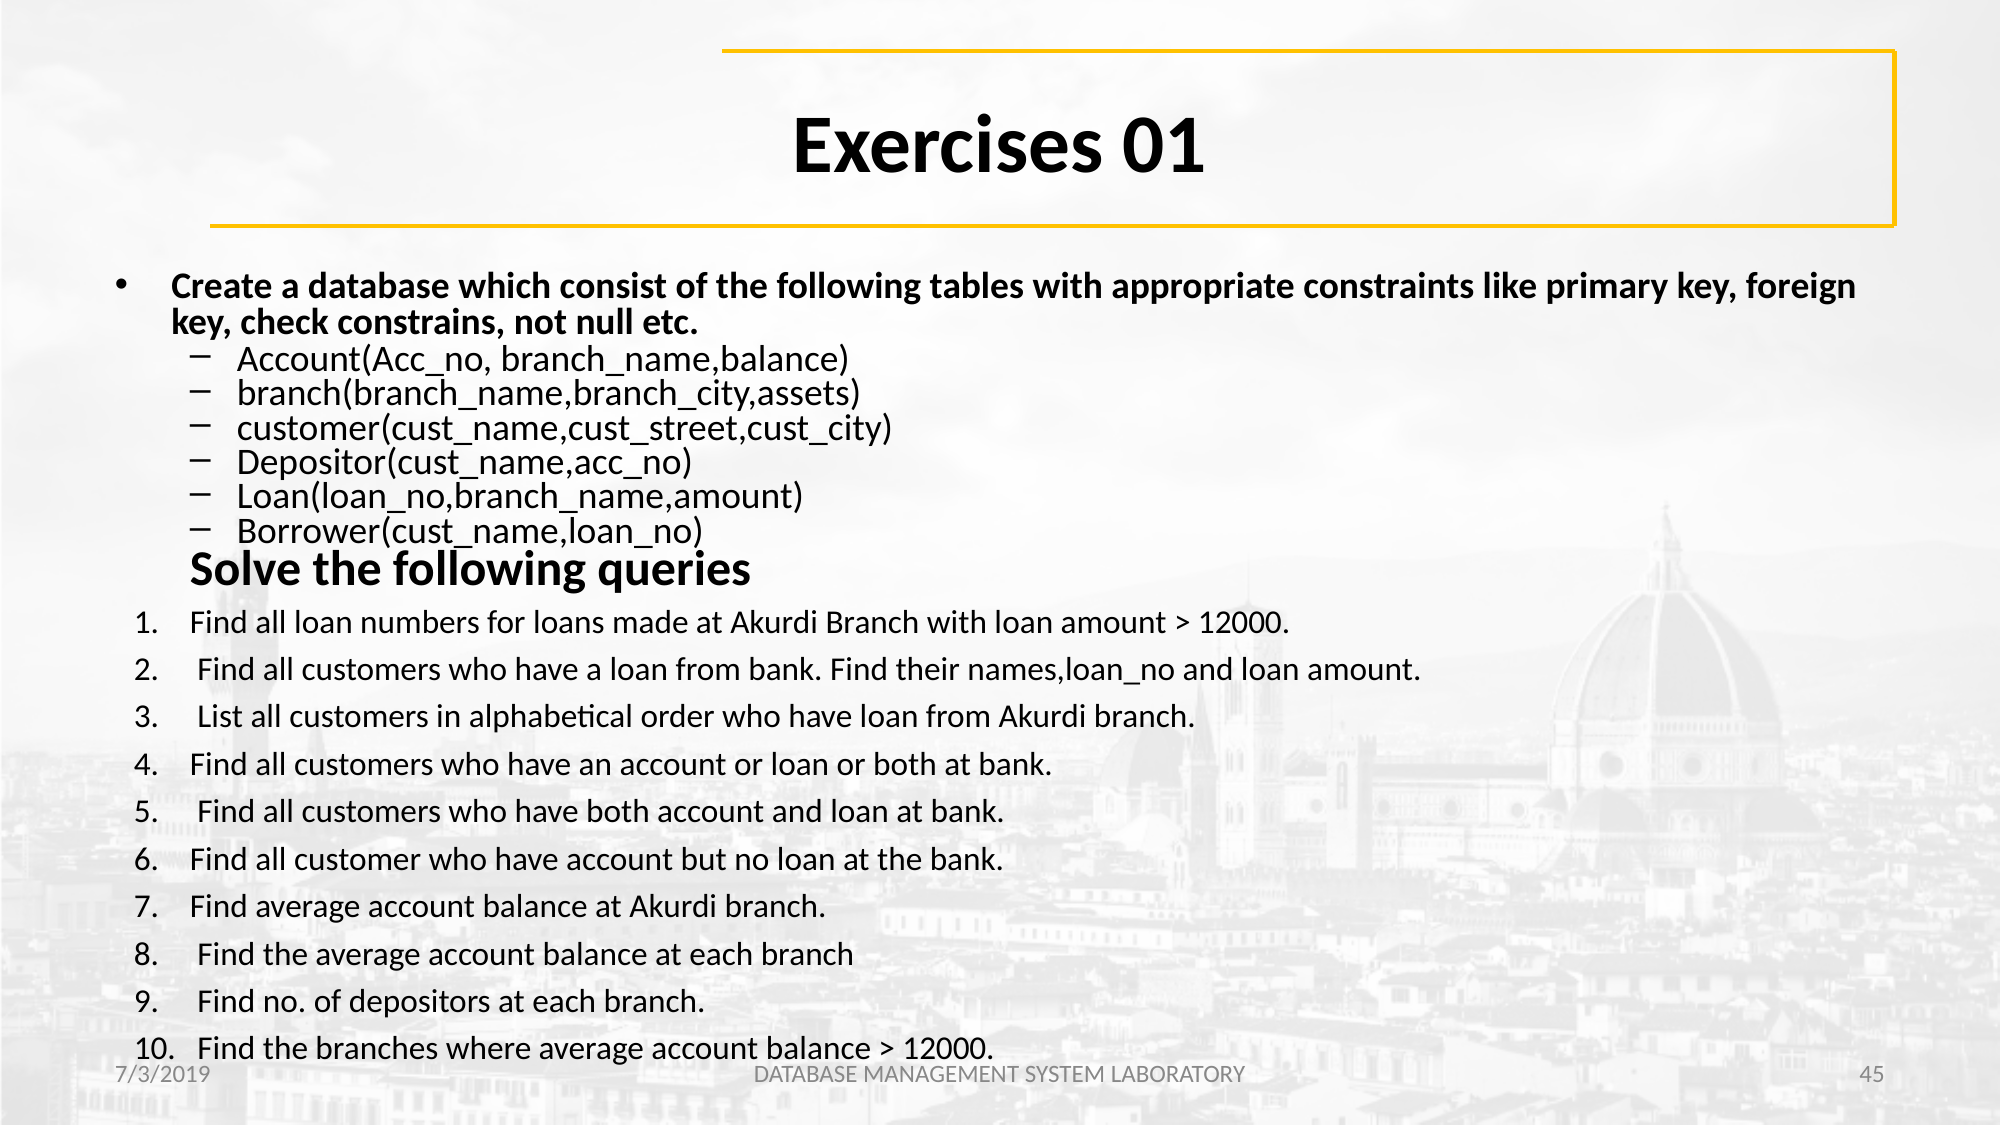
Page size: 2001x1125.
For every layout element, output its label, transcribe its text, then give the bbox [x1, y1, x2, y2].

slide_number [99, 1042, 567, 1103]
list Create a database which consist of the following tables with appropriate constraints like primary key, foreign key, check constrains, not null etc. Account(Acc_no, branch_name,balance) branch(branch_name,branch_city,assets) customer(cust_name,cust_street,cust_city) Depositor(cust_name,acc_no) Loan(loan_no,branch_name,amount) Borrower(cust_name,loan_no) Solve the following queries Find all loan numbers for loans made at Akurdi Branch with loan amount > 12000. Find all customers who have a loan from bank. Find their names,loan_no and loan amount. List all customers in alphabetical order who have loan from Akurdi branch. Find all customers who have an account or loan or both at bank. Find all customers who have both account and loan at bank. Find all customer who have account but no loan at the bank. Find average account balance at Akurdi branch. Find the average account balance at each branch Find no. of depositors at each branch. Find the branches where average account balance > 12000. [99, 262, 1900, 1080]
footer DATABASE MANAGEMENT SYSTEM LABORATORY [683, 1042, 1317, 1103]
slide_number ‹#› [1433, 1042, 1900, 1103]
title Exercises 01 [99, 45, 1900, 233]
